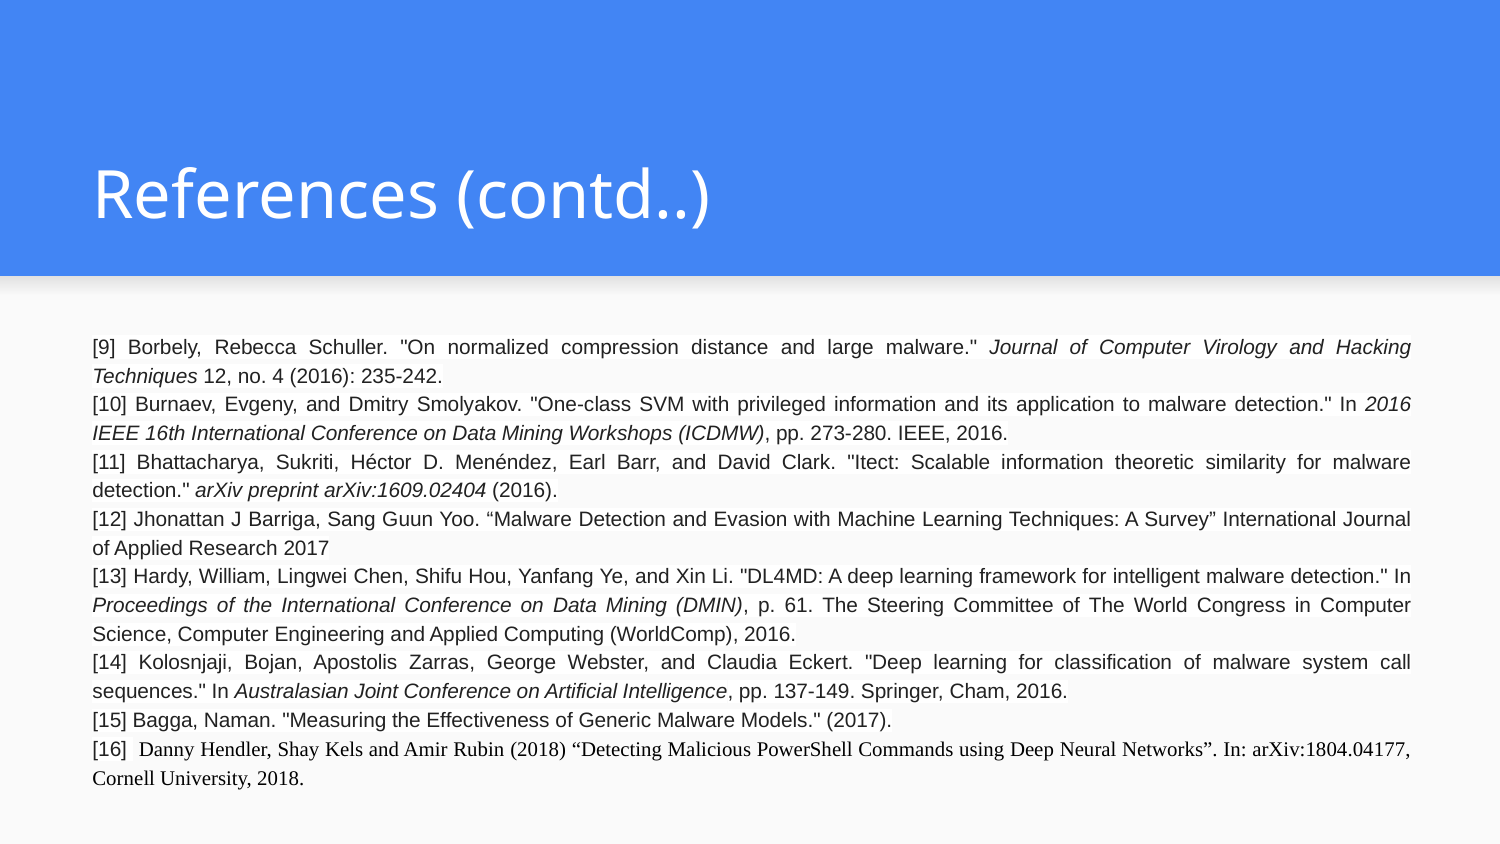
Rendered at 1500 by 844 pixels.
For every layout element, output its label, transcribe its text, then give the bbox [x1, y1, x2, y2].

title References (contd..) [77, 121, 1427, 248]
list [9] Borbely, Rebecca Schuller. "On normalized compression distance and large malware." Journal of Computer Virology and Hacking Techniques 12, no. 4 (2016): 235-242. [10] Burnaev, Evgeny, and Dmitry Smolyakov. "One-class SVM with privileged information and its application to malware detection." In 2016 IEEE 16th International Conference on Data Mining Workshops (ICDMW), pp. 273-280. IEEE, 2016. [11] Bhattacharya, Sukriti, Héctor D. Menéndez, Earl Barr, and David Clark. "Itect: Scalable information theoretic similarity for malware detection." arXiv preprint arXiv:1609.02404 (2016). [12] Jhonattan J Barriga, Sang Guun Yoo. “Malware Detection and Evasion with Machine Learning Techniques: A Survey” International Journal of Applied Research 2017 [13] Hardy, William, Lingwei Chen, Shifu Hou, Yanfang Ye, and Xin Li. "DL4MD: A deep learning framework for intelligent malware detection." In Proceedings of the International Conference on Data Mining (DMIN), p. 61. The Steering Committee of The World Congress in Computer Science, Computer Engineering and Applied Computing (WorldComp), 2016. [14] Kolosnjaji, Bojan, Apostolis Zarras, George Webster, and Claudia Eckert. "Deep learning for classification of malware system call sequences." In Australasian Joint Conference on Artificial Intelligence, pp. 137-149. Springer, Cham, 2016. [15] Bagga, Naman. "Measuring the Effectiveness of Generic Malware Models." (2017). [16] Danny Hendler, Shay Kels and Amir Rubin (2018) “Detecting Malicious PowerShell Commands using Deep Neural Networks”. In: arXiv:1804.04177, Cornell University, 2018. [77, 314, 1427, 760]
